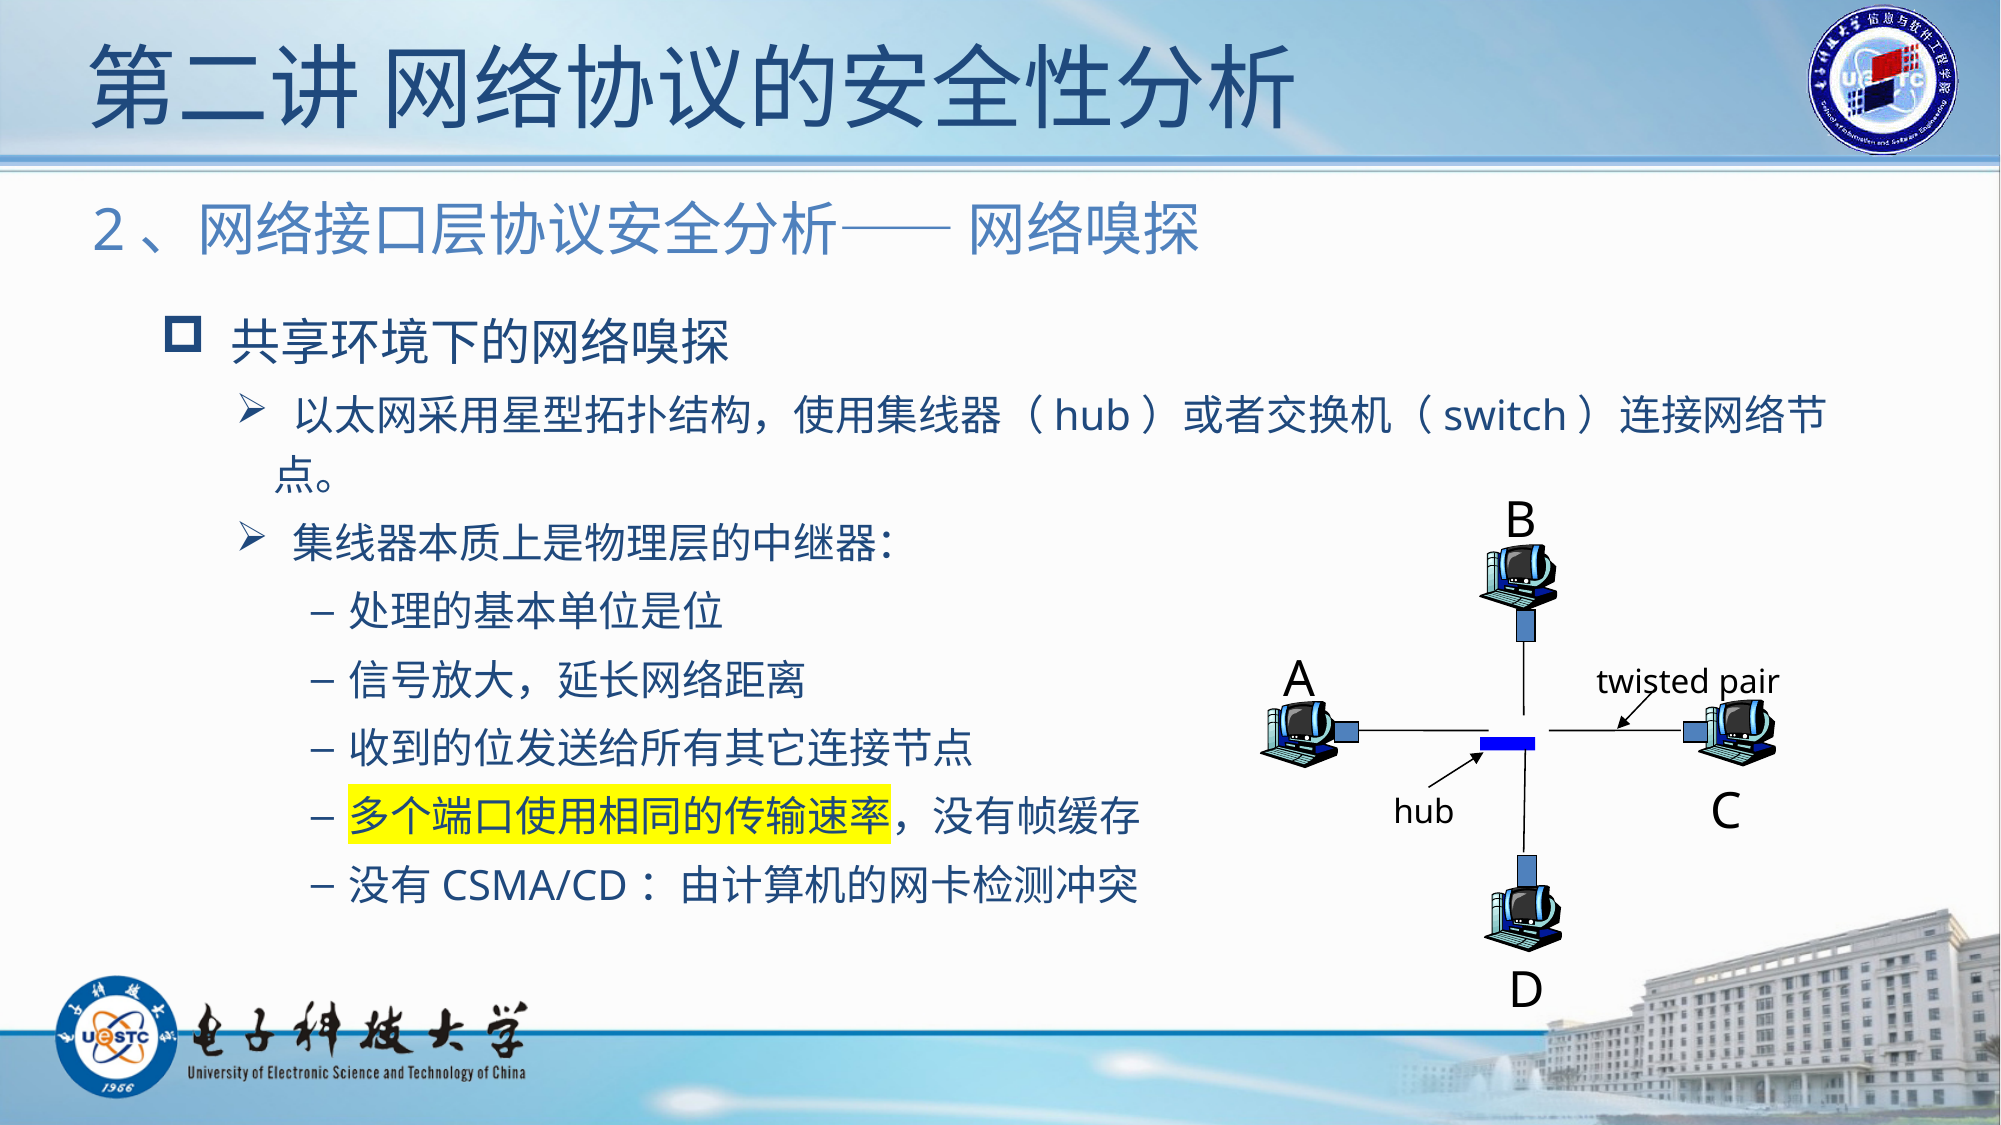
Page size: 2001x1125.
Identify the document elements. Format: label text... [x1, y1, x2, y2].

text_box 2、网络接口层协议安全分析—— 网络嗅探 [77, 184, 1216, 270]
picture [0, 0, 2001, 1125]
title 第二讲 网络协议的安全性分析 [70, 12, 1725, 159]
list 共享环境下的网络嗅探 以太网采用星型拓扑结构，使用集线器（hub）或者交换机（switch）连接网络节点。 集线器本质上是物理层的中继器： 处理的基本单位是位 信号放大，延长网络距离 收到的位发送给所有其它连接节点 多个端口使用相同的传输速率，没有帧缓存 没有CSMA/CD：由计算机的网卡检测冲突 [70, 290, 1914, 965]
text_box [1259, 479, 1792, 1020]
